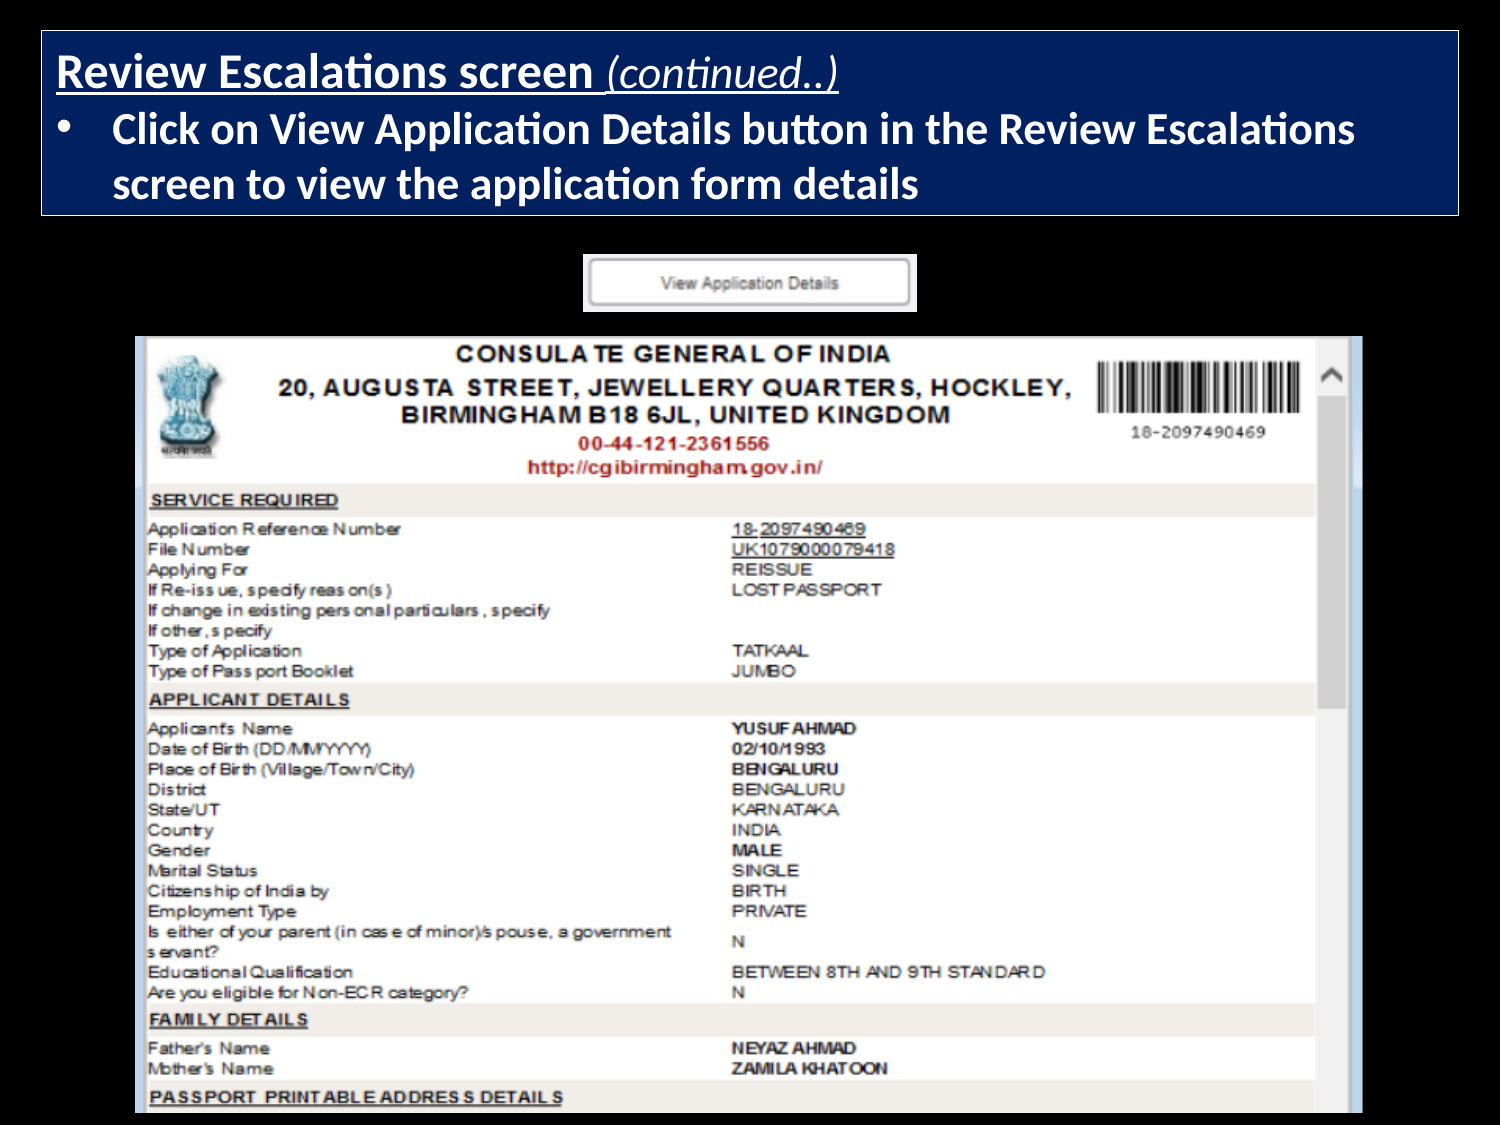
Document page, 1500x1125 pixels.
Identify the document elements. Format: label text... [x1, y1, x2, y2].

text_box Review Escalations screen (continued..) Click on View Application Details button in the Review Escalations screen to view the application form details [41, 30, 1459, 216]
picture [134, 335, 1366, 1114]
picture [582, 253, 918, 313]
